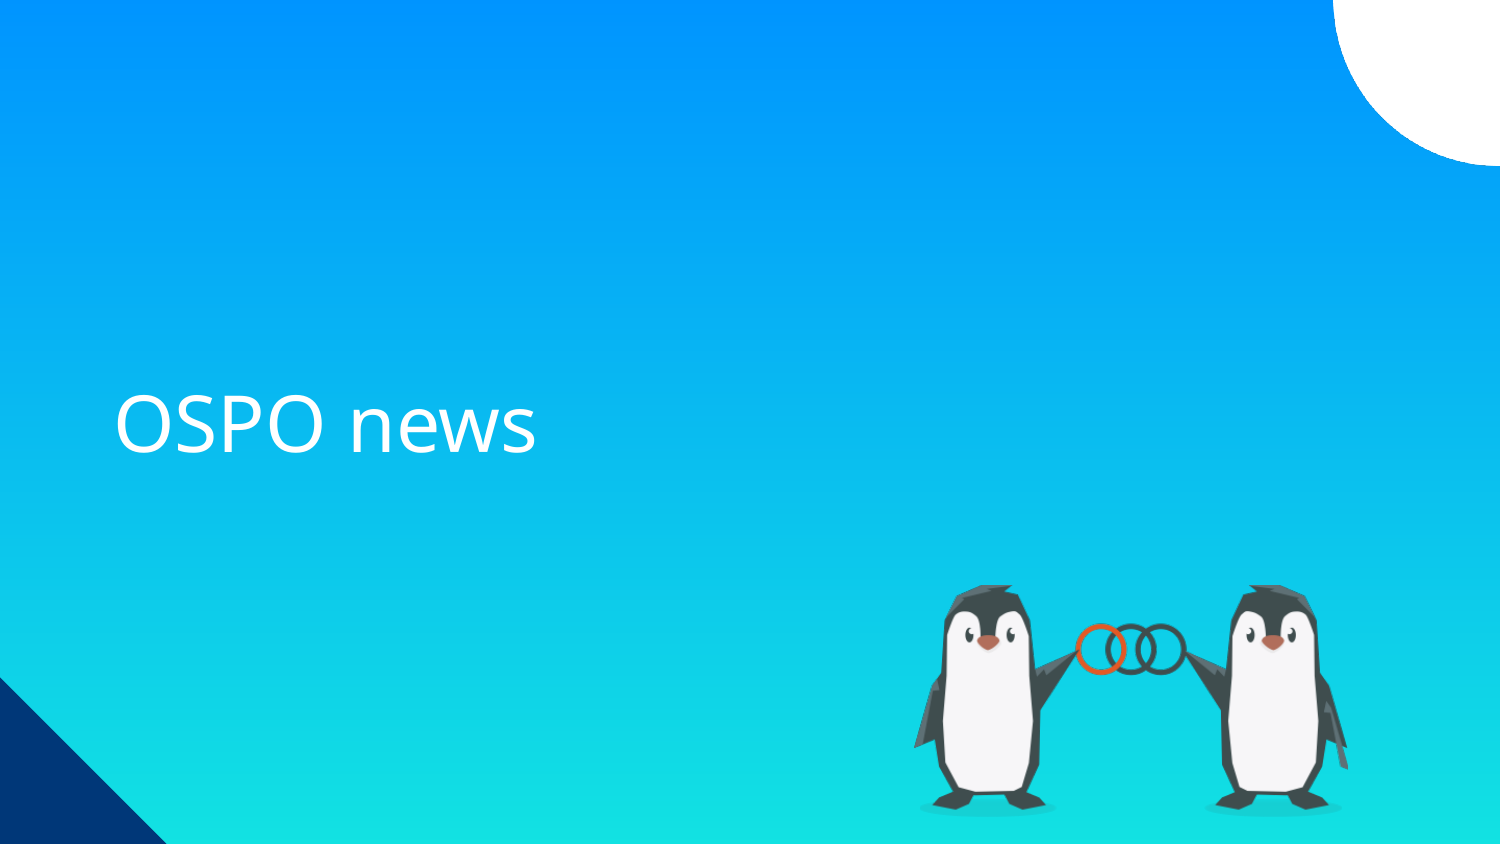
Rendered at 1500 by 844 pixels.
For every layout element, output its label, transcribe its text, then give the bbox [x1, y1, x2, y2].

picture [0, 0, 1500, 166]
picture [914, 585, 1348, 817]
title OSPO news [98, 353, 1447, 491]
